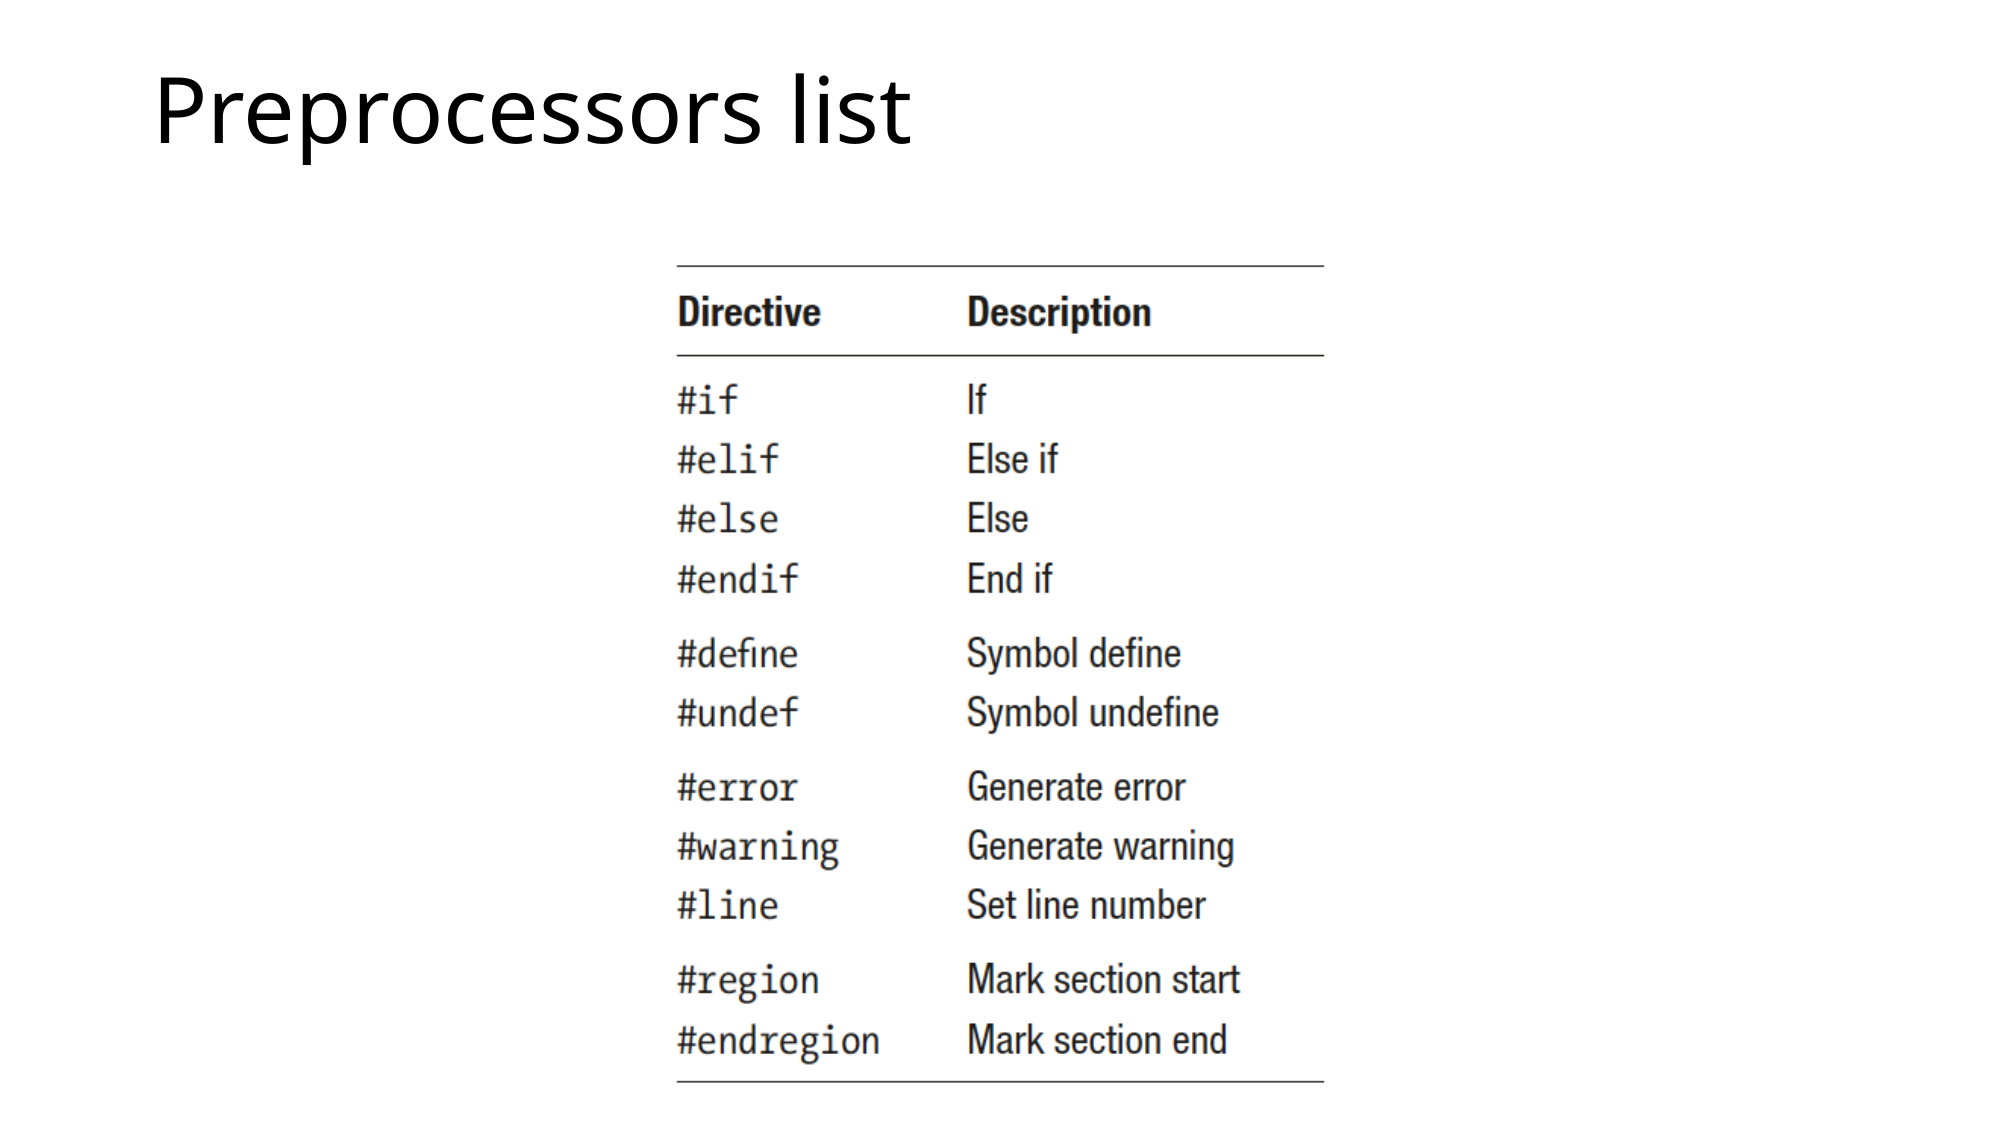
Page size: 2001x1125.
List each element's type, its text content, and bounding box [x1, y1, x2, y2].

title Preprocessors list [137, 59, 1863, 278]
picture [662, 252, 1338, 1101]
